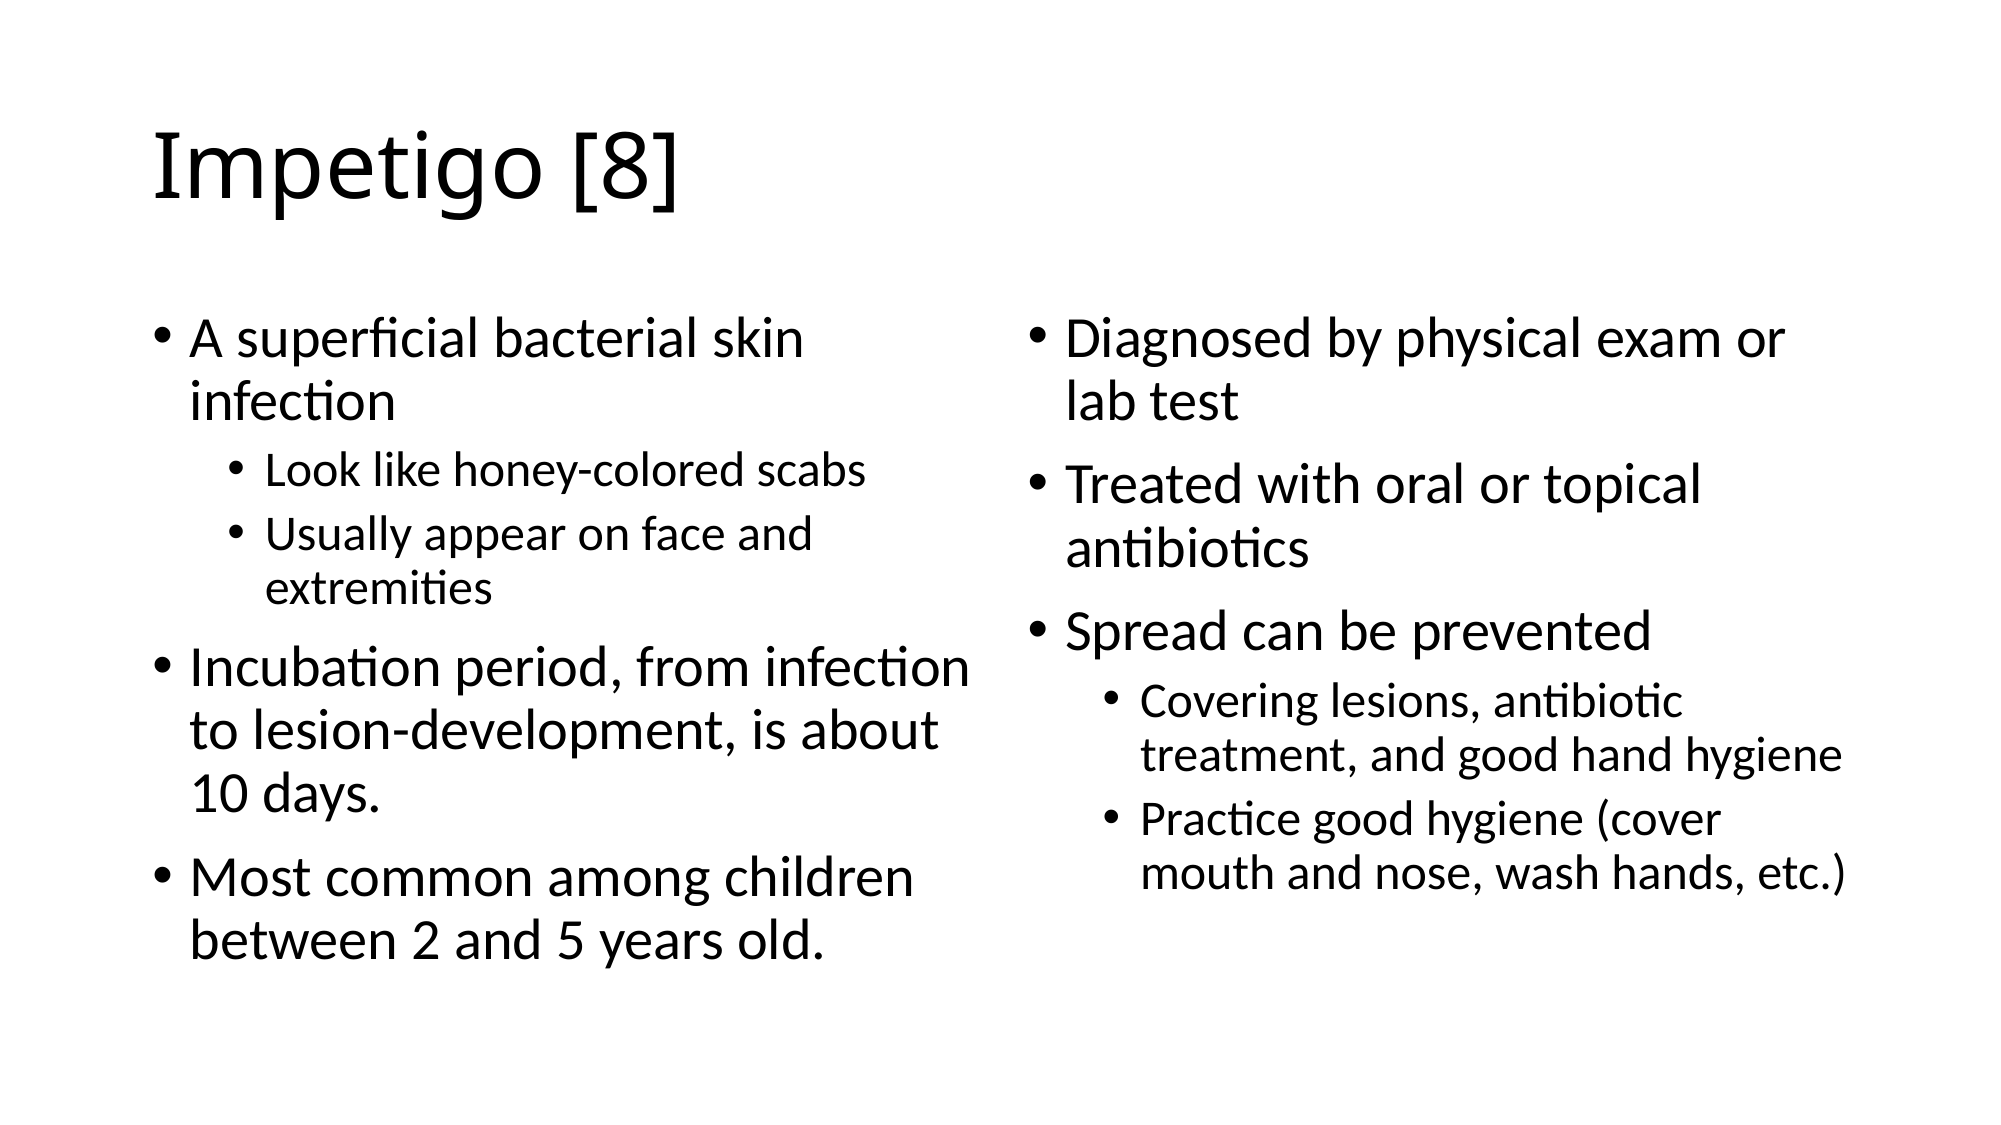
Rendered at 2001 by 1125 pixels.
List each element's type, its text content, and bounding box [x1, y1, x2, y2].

list A superficial bacterial skin infection Look like honey-colored scabs Usually appear on face and extremities Incubation period, from infection to lesion-development, is about 10 days. Most common among children between 2 and 5 years old. [137, 299, 988, 1014]
title Impetigo [8] [137, 59, 1863, 278]
list Diagnosed by physical exam or lab test Treated with oral or topical antibiotics Spread can be prevented Covering lesions, antibiotic treatment, and good hand hygiene Practice good hygiene (cover mouth and nose, wash hands, etc.) [1012, 299, 1863, 1014]
